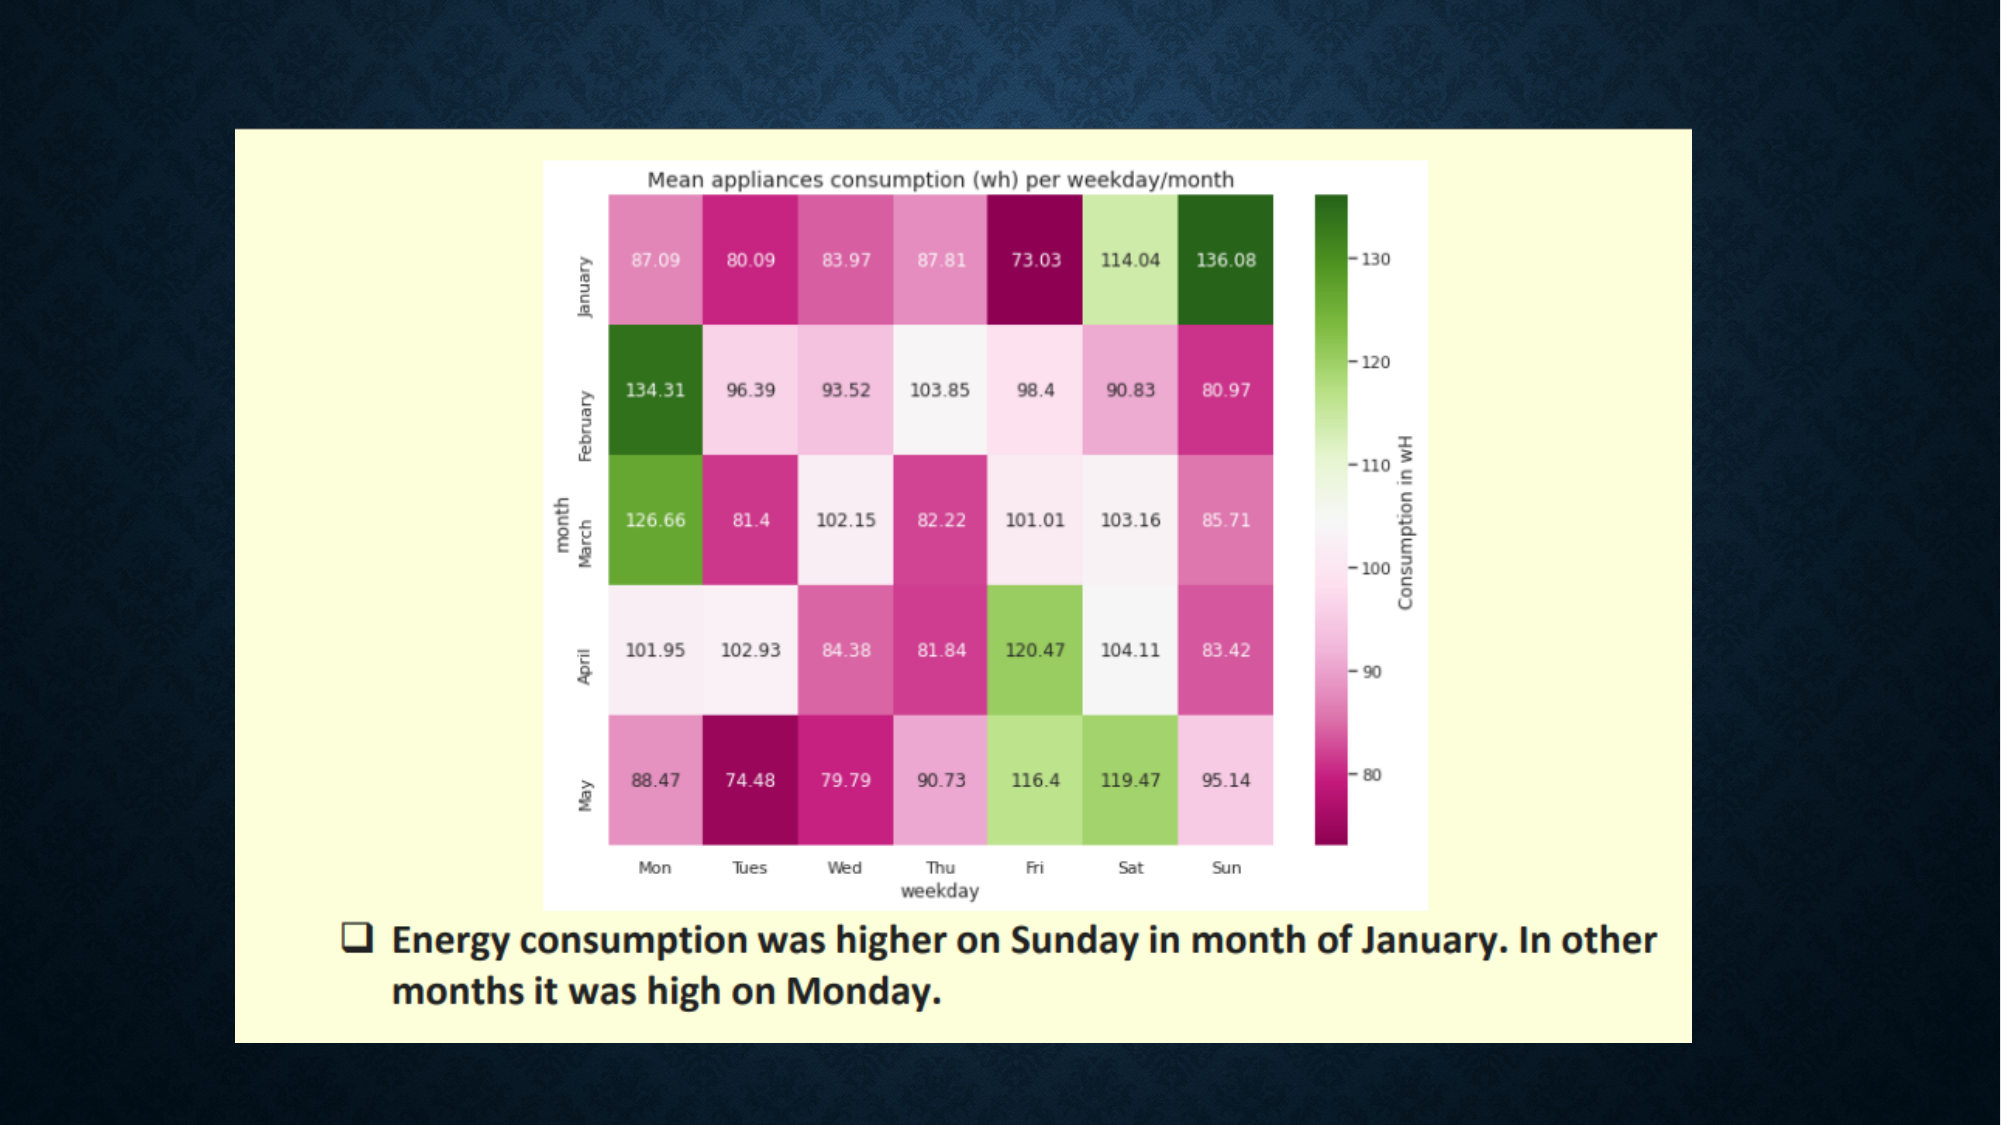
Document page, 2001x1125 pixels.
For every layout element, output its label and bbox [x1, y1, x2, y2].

list [235, 128, 1693, 1043]
